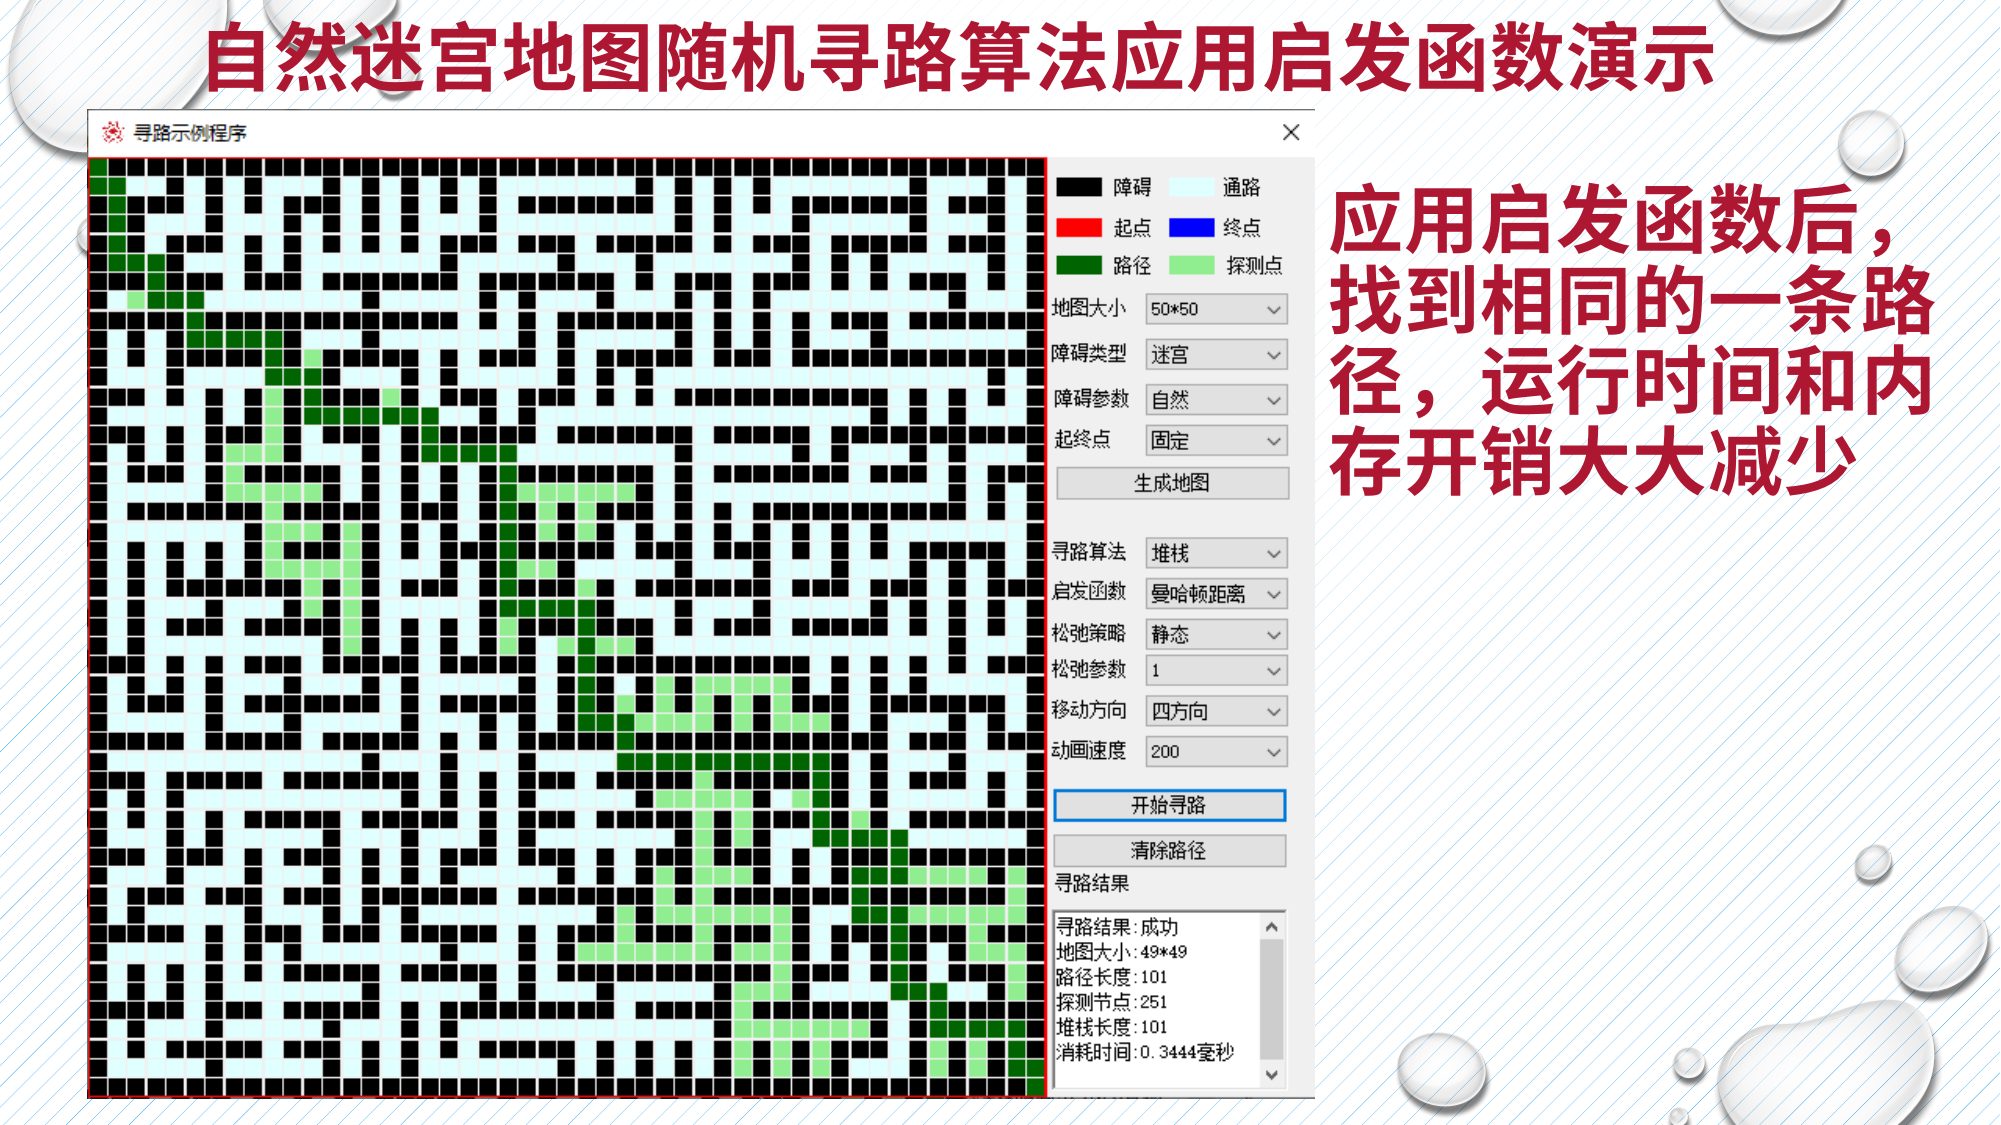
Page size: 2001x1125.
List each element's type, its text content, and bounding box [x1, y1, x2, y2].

picture [0, 0, 2000, 1125]
title 自然迷宫地图随机寻路算法应用启发函数演示 [158, 0, 1758, 163]
text_box 应用启发函数后，找到相同的一条路径，运行时间和内存开销大大减少 [1319, 174, 1955, 514]
